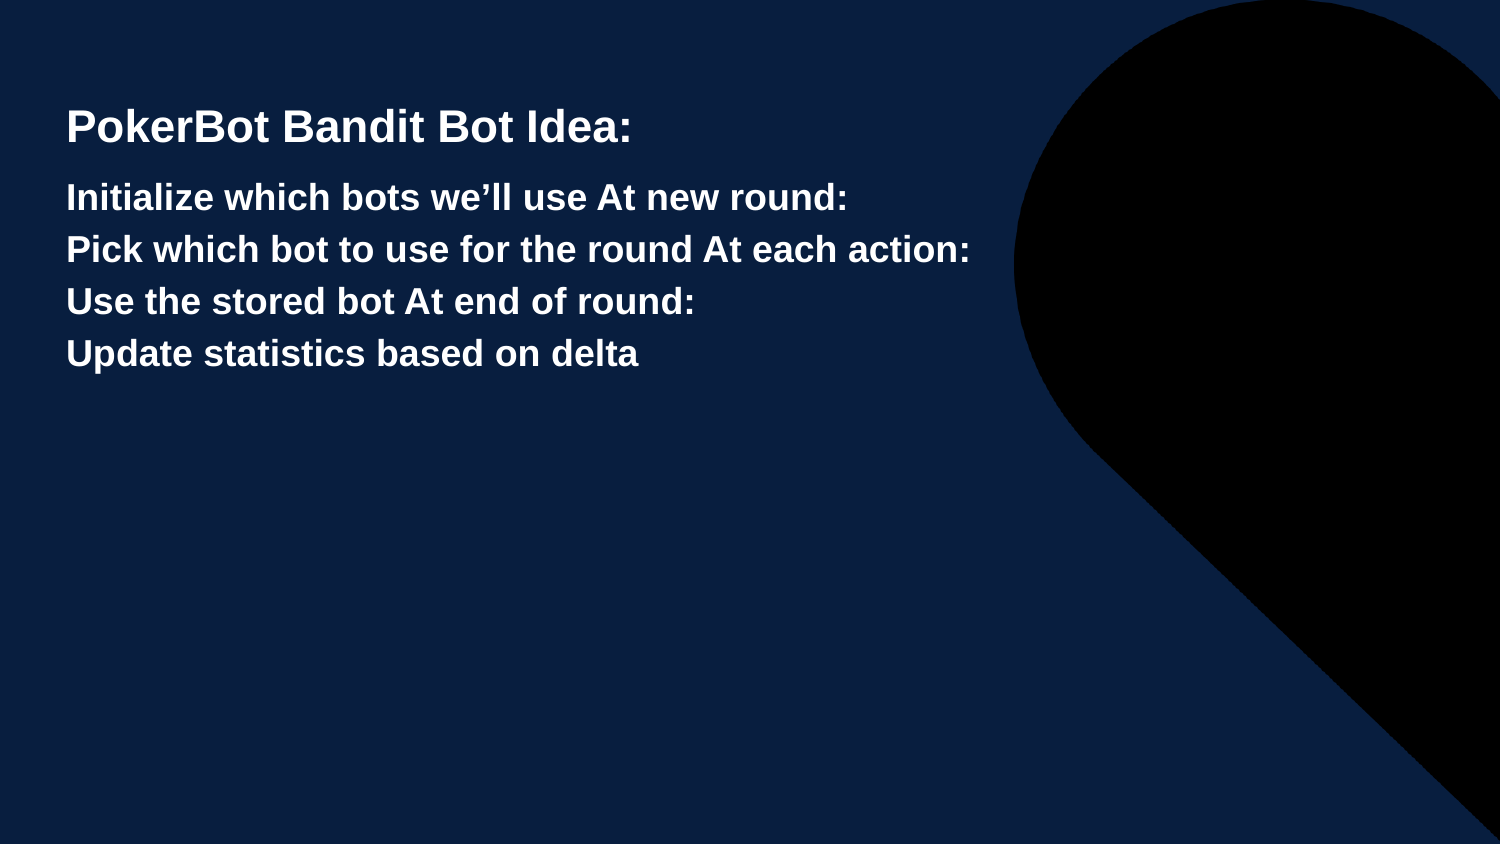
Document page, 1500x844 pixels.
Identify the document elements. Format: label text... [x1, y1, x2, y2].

list Initialize which bots we’ll use At new round: Pick which bot to use for the round At each action: Use the stored bot At end of round: Update statistics based on delta [51, 151, 1449, 712]
title PokerBot Bandit Bot Idea: [51, 72, 1449, 151]
picture [0, 0, 1500, 844]
